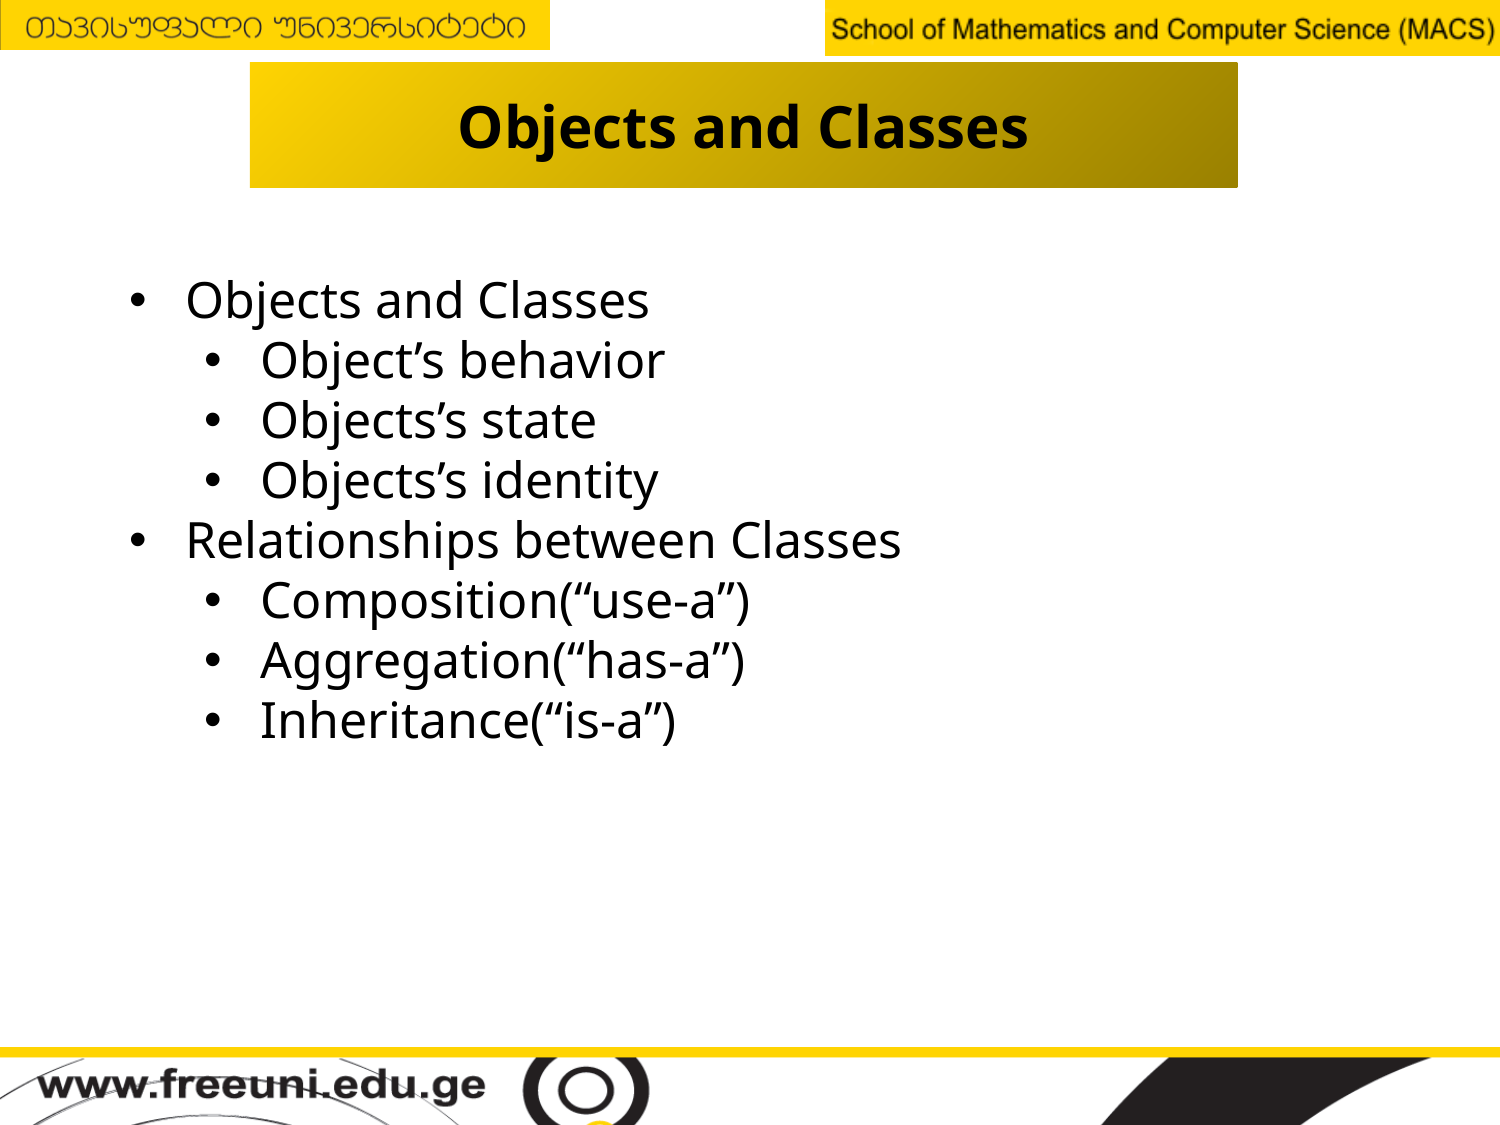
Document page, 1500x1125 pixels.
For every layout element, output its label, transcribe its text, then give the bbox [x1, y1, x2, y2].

text_box Objects and Classes Object’s behavior Objects’s state Objects’s identity Relationships between Classes Composition(“use-a”) Aggregation(“has-a”) Inheritance(“is-a”) [114, 261, 1336, 817]
picture [824, 0, 1500, 56]
picture [0, 1047, 1500, 1125]
picture [0, 0, 551, 50]
text_box Objects and Classes [249, 62, 1238, 188]
